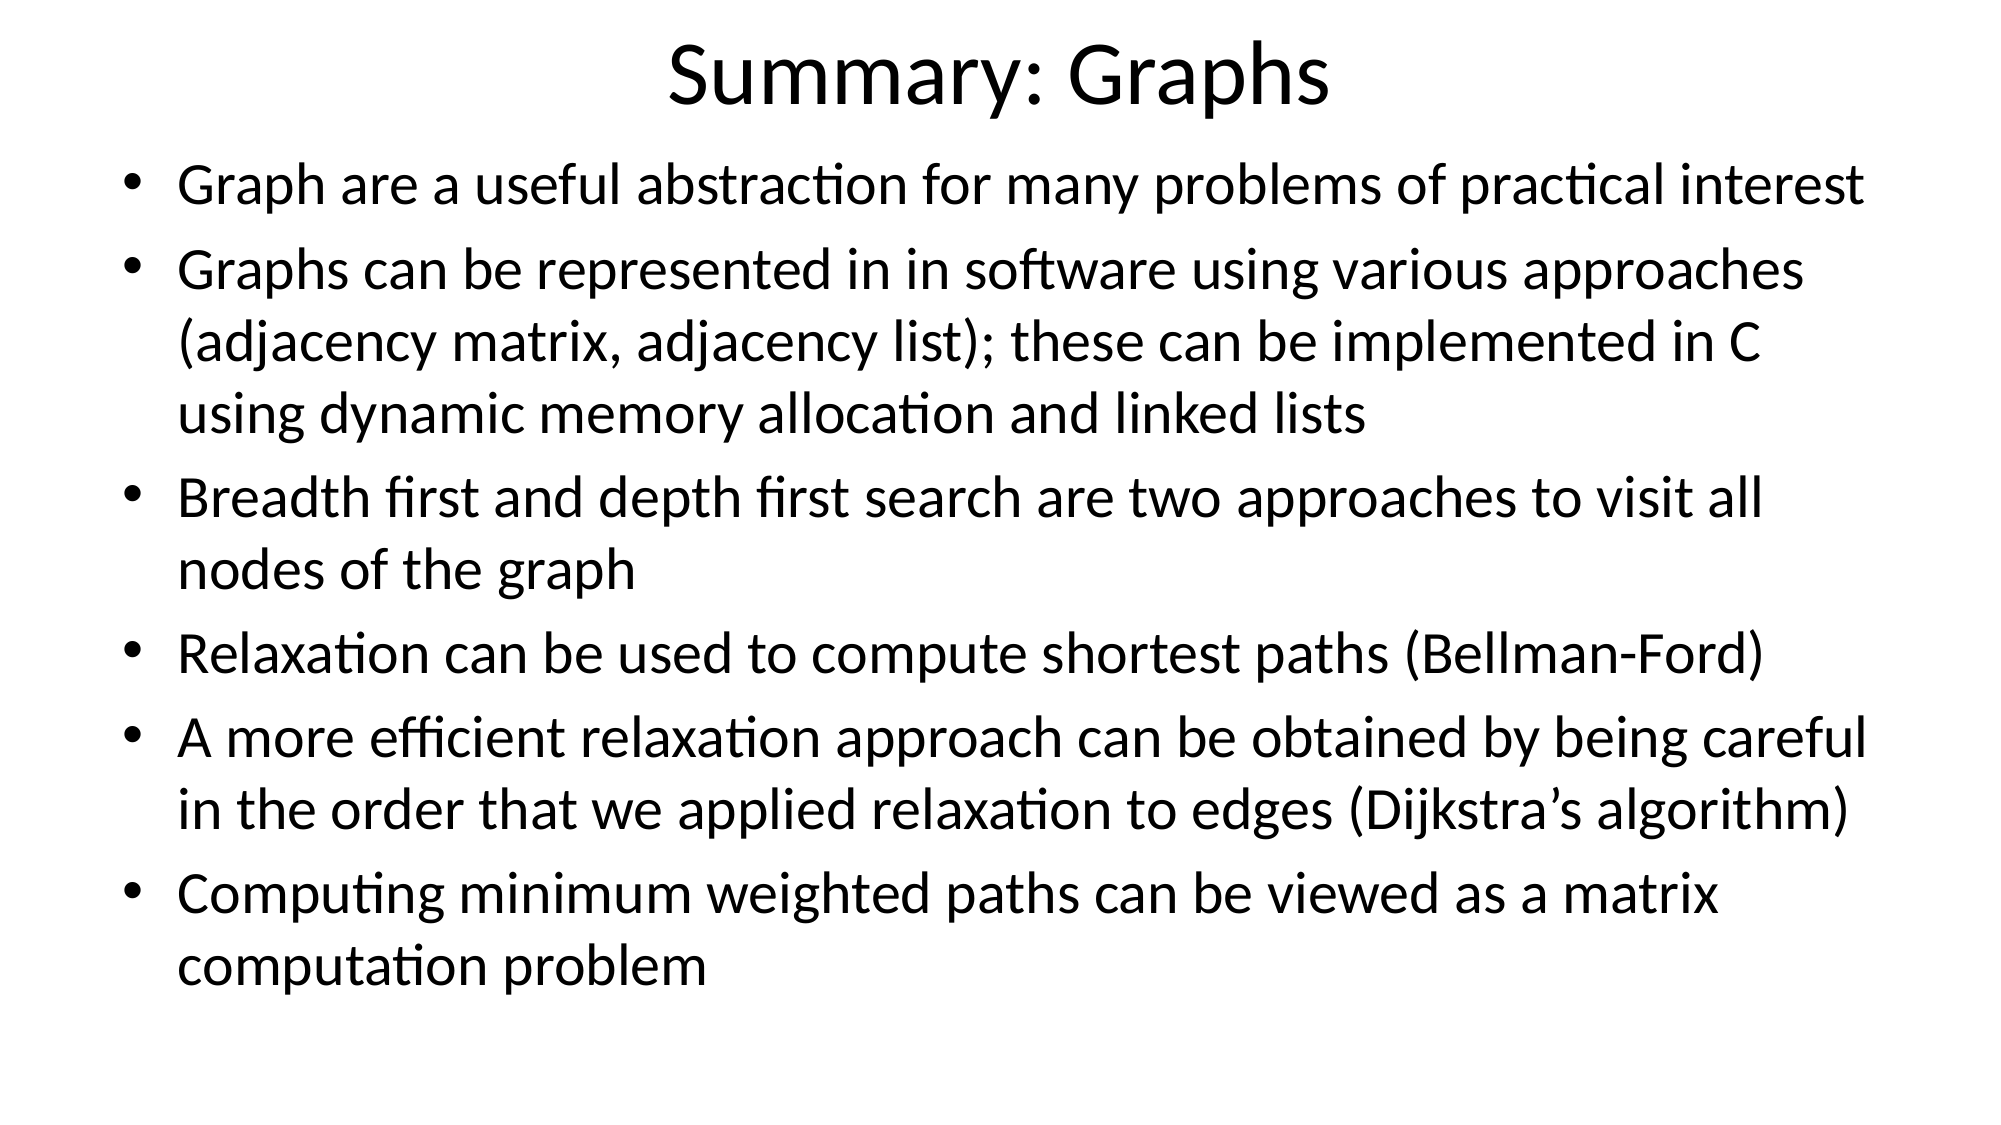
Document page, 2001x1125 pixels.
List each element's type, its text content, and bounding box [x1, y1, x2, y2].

title Summary: Graphs [324, 0, 1675, 137]
list Graph are a useful abstraction for many problems of practical interest Graphs can be represented in in software using various approaches (adjacency matrix, adjacency list); these can be implemented in C using dynamic memory allocation and linked lists Breadth first and depth first search are two approaches to visit all nodes of the graph Relaxation can be used to compute shortest paths (Bellman-Ford) A more efficient relaxation approach can be obtained by being careful in the order that we applied relaxation to edges (Dijkstra’s algorithm) Computing minimum weighted paths can be viewed as a matrix computation problem [107, 137, 1908, 1075]
